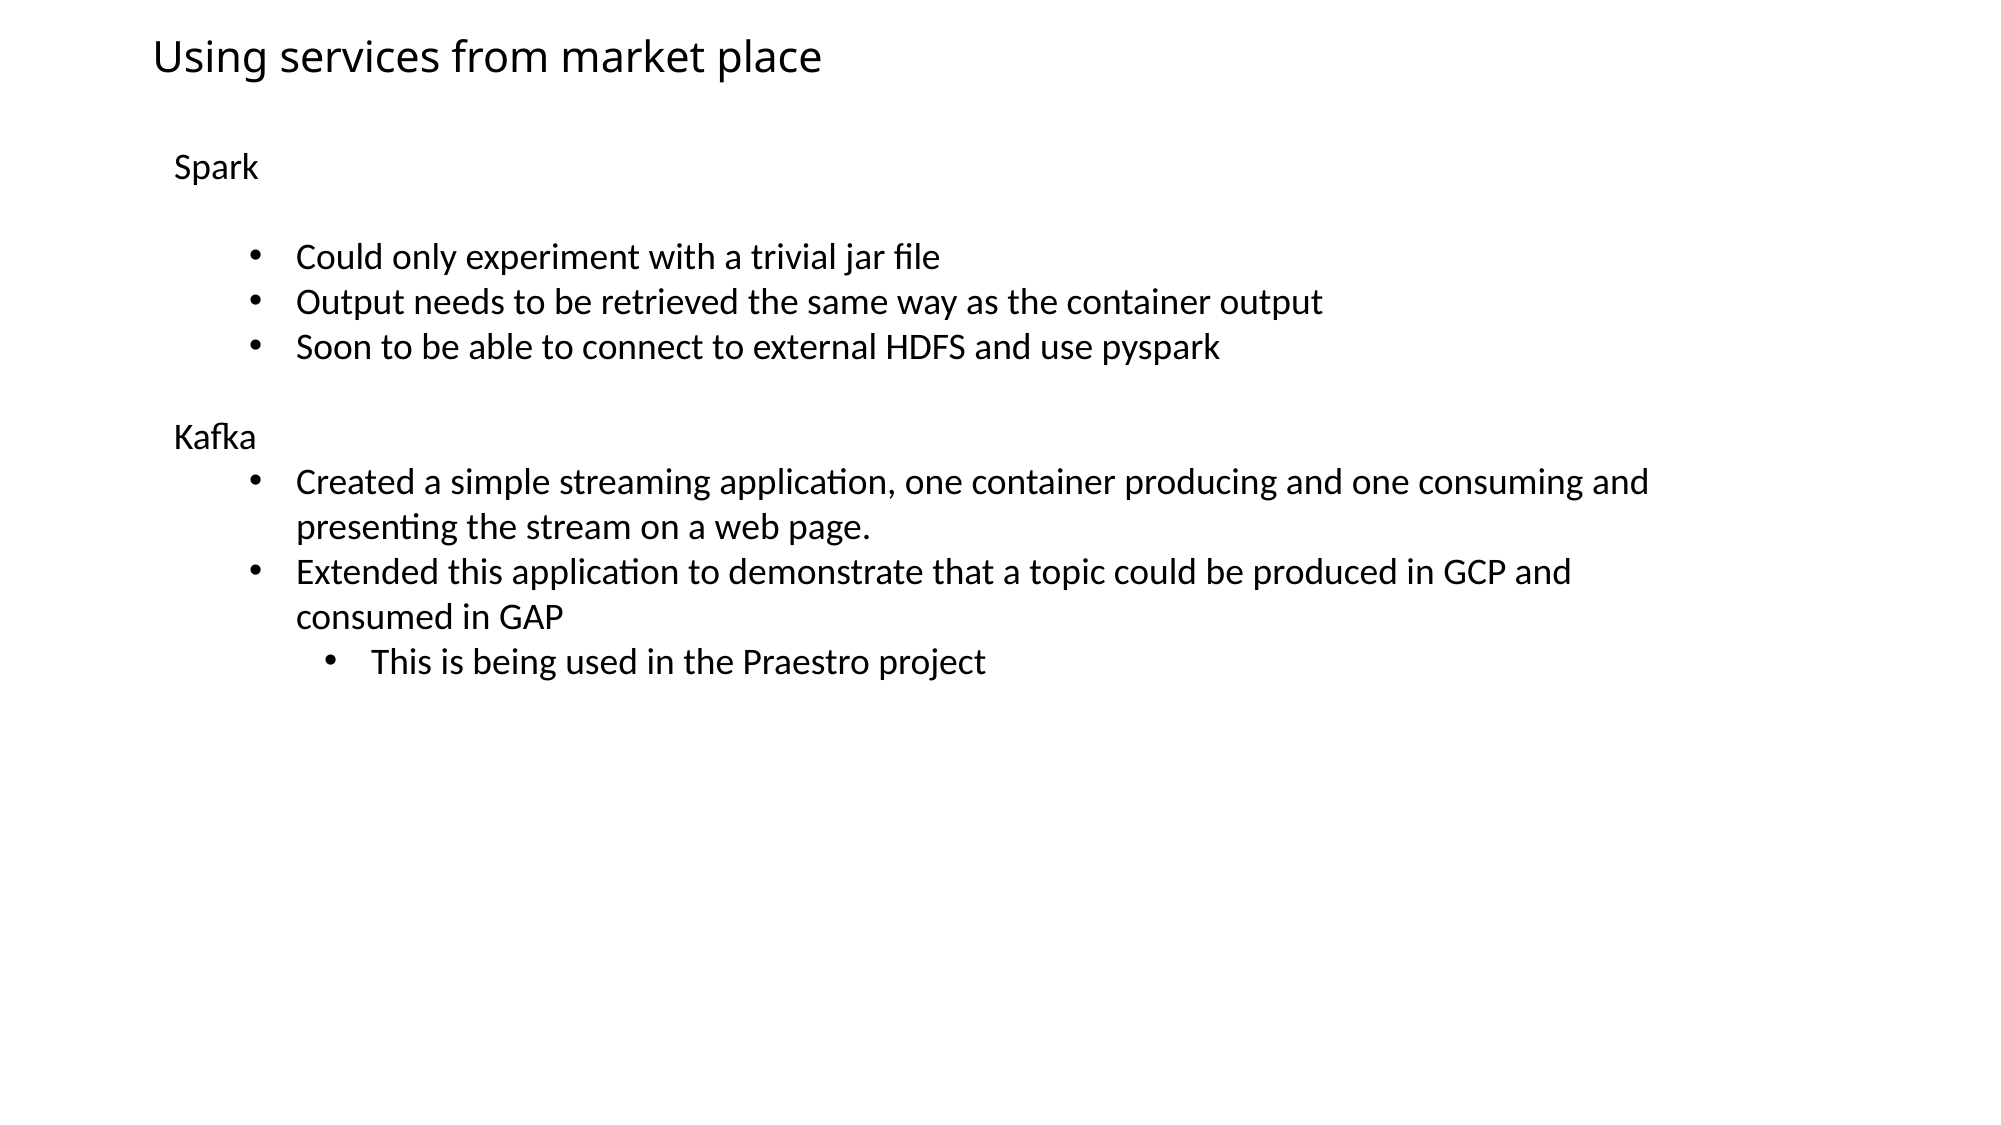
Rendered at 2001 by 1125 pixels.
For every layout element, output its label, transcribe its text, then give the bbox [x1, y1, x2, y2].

title Using services from market place [137, 27, 1864, 90]
text_box Spark Could only experiment with a trivial jar file Output needs to be retrieved the same way as the container output Soon to be able to connect to external HDFS and use pyspark Kafka Created a simple streaming application, one container producing and one consuming and presenting the stream on a web page. Extended this application to demonstrate that a topic could be produced in GCP and consumed in GAP This is being used in the Praestro project [159, 134, 1721, 734]
